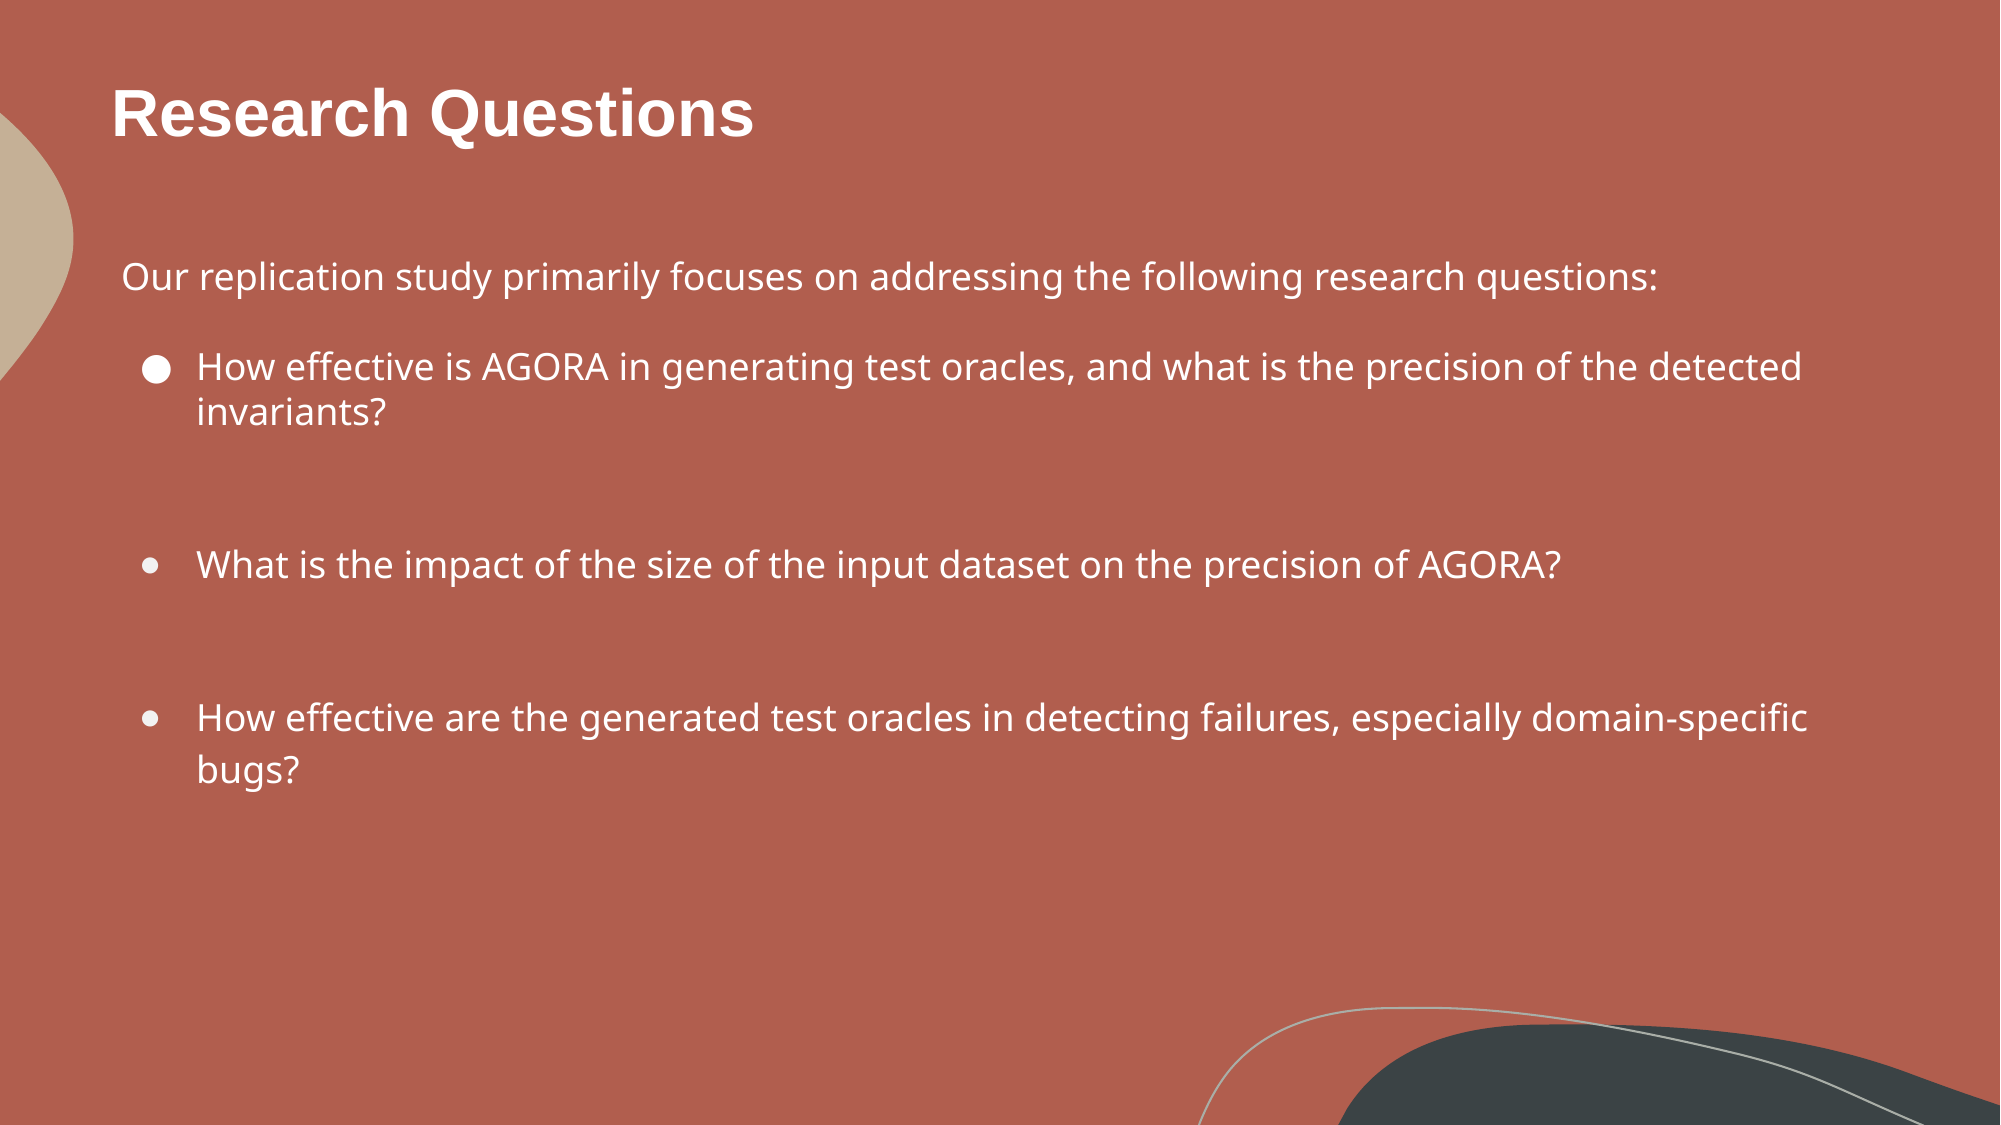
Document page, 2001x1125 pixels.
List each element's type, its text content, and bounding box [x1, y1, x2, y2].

text_box Our replication study primarily focuses on addressing the following research questions: How effective is AGORA in generating test oracles, and what is the precision of the detected invariants? What is the impact of the size of the input dataset on the precision of AGORA? How effective are the generated test oracles in detecting failures, especially domain-specific bugs? [106, 193, 1858, 967]
text_box Research Questions [95, 71, 1904, 193]
